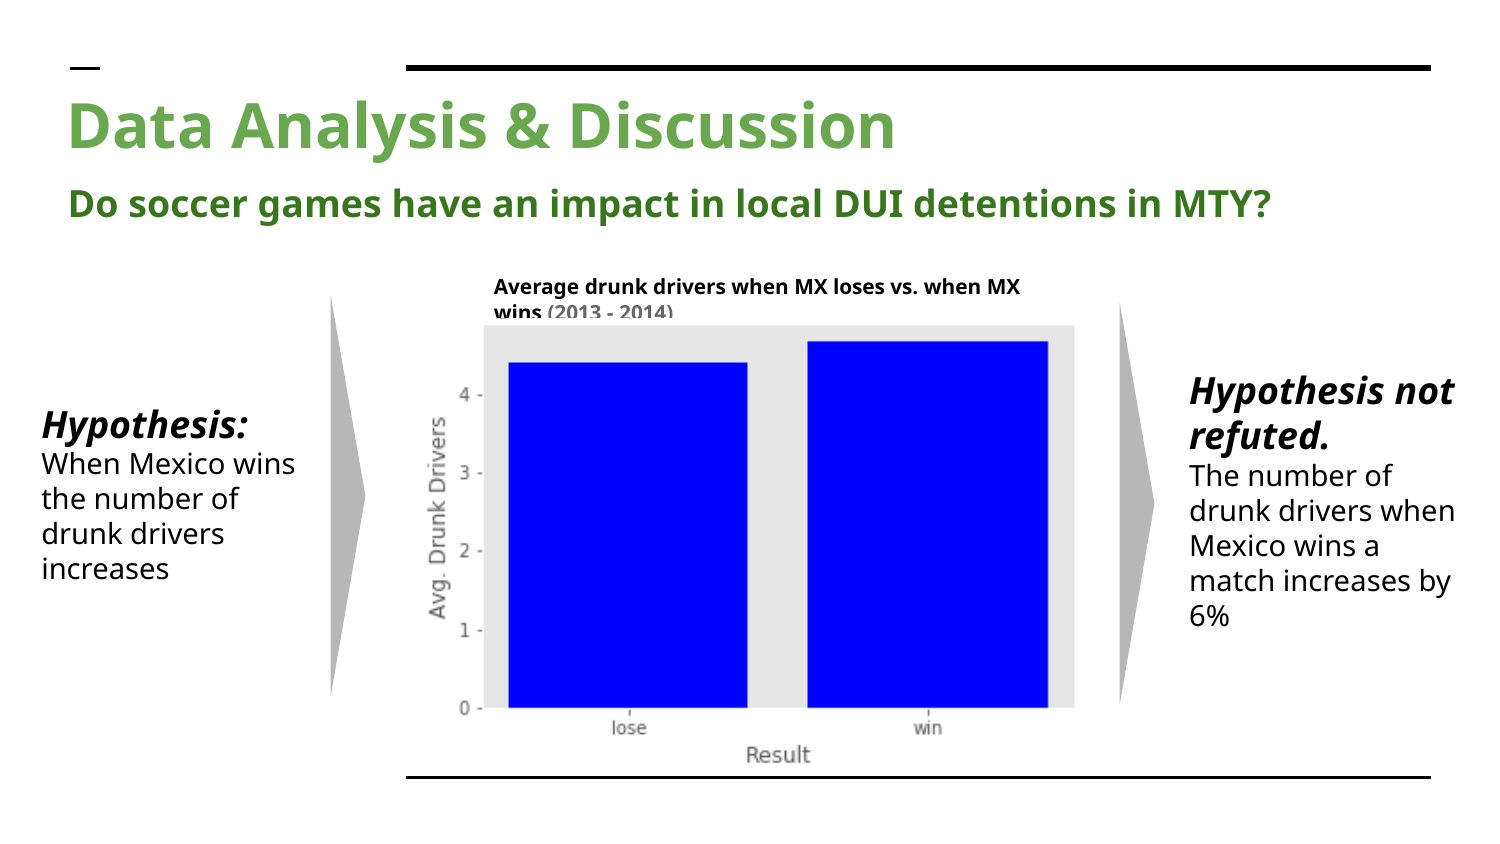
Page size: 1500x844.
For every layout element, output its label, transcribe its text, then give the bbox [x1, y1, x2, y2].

title Data Analysis & Discussion [51, 71, 1449, 166]
text_box Hypothesis: When Mexico wins the number of drunk drivers increases [26, 292, 323, 694]
text_box [330, 295, 366, 697]
picture [387, 318, 1094, 772]
text_box Hypothesis not refuted. The number of drunk drivers when Mexico wins a match increases by 6% [1174, 305, 1478, 694]
text_box Average drunk drivers when MX loses vs. when MX wins (2013 - 2014) [478, 259, 1081, 317]
text_box [1119, 303, 1155, 705]
title Do soccer games have an impact in local DUI detentions in MTY? [52, 166, 1422, 260]
